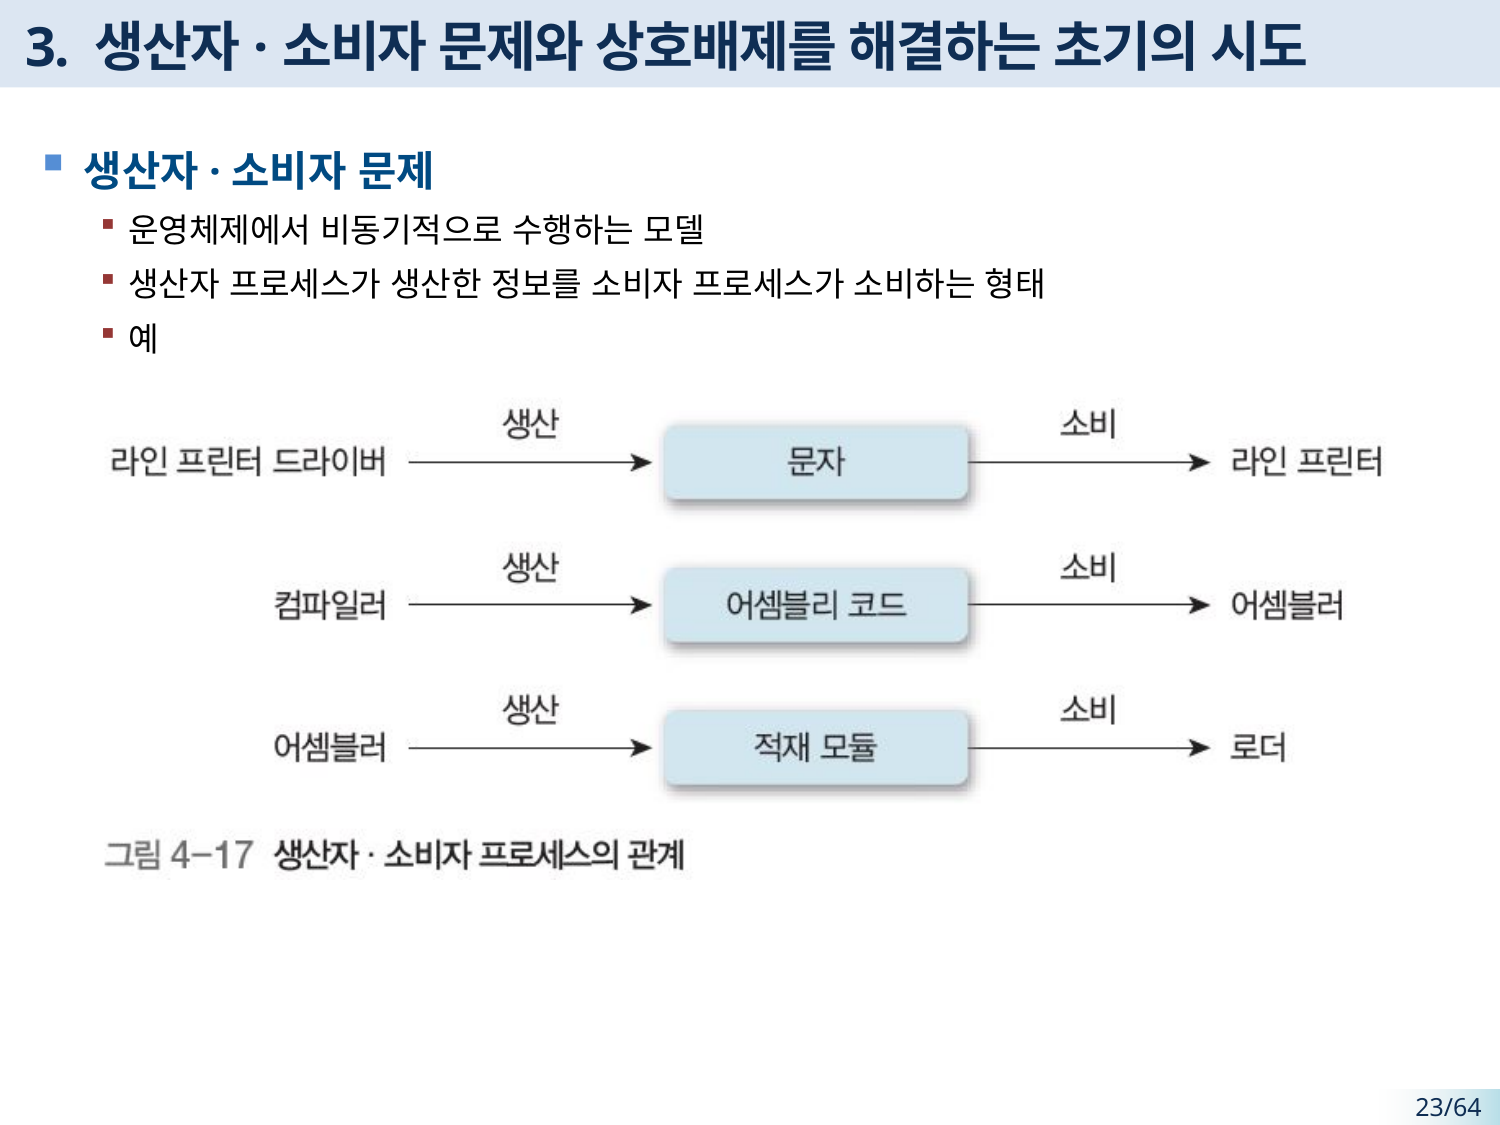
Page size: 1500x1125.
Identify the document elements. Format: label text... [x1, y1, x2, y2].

picture [92, 385, 1405, 881]
title 3. 생산자·소비자 문제와 상호배제를 해결하는 초기의 시도 [10, 5, 1430, 84]
list 생산자·소비자 문제 운영체제에서 비동기적으로 수행하는 모델 생산자 프로세스가 생산한 정보를 소비자 프로세스가 소비하는 형태 예 [10, 126, 1481, 1057]
